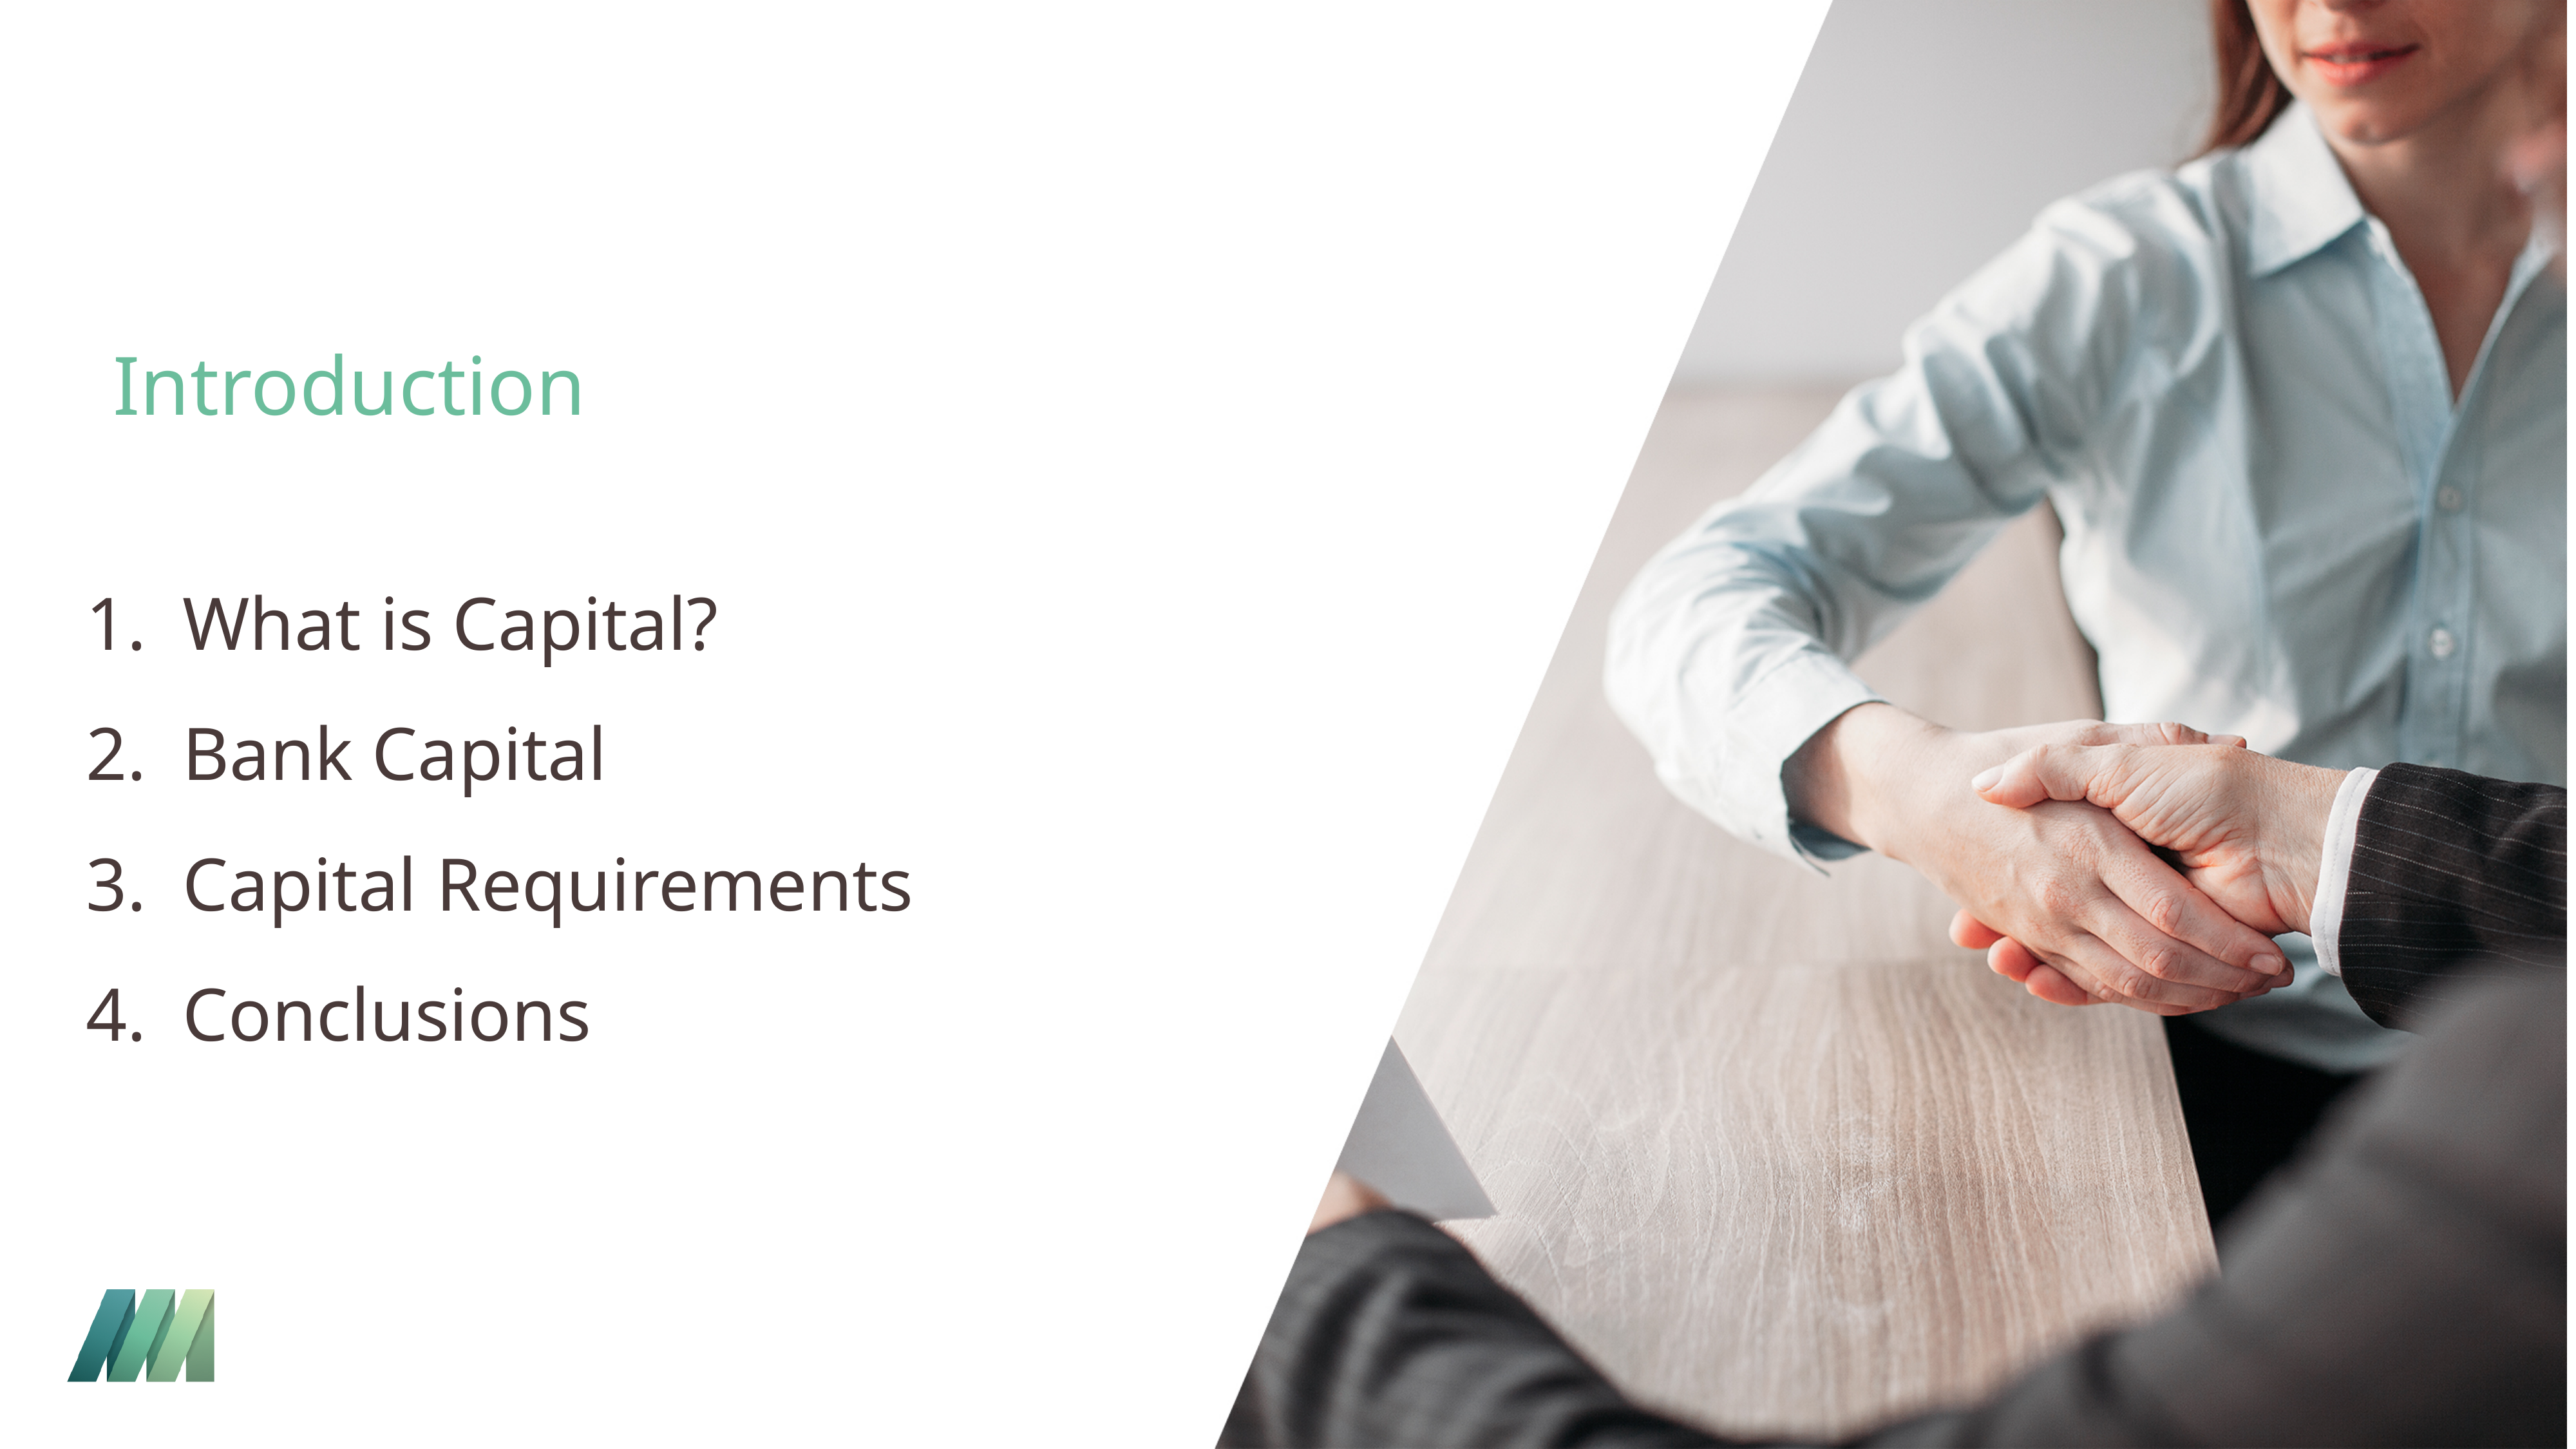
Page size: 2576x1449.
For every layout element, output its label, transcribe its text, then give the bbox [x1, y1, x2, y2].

picture [1188, 0, 2567, 1449]
text_box What is Capital? Bank Capital Capital Requirements Conclusions [80, 529, 1188, 1192]
picture [66, 1289, 214, 1382]
text_box Introduction [108, 329, 1182, 437]
